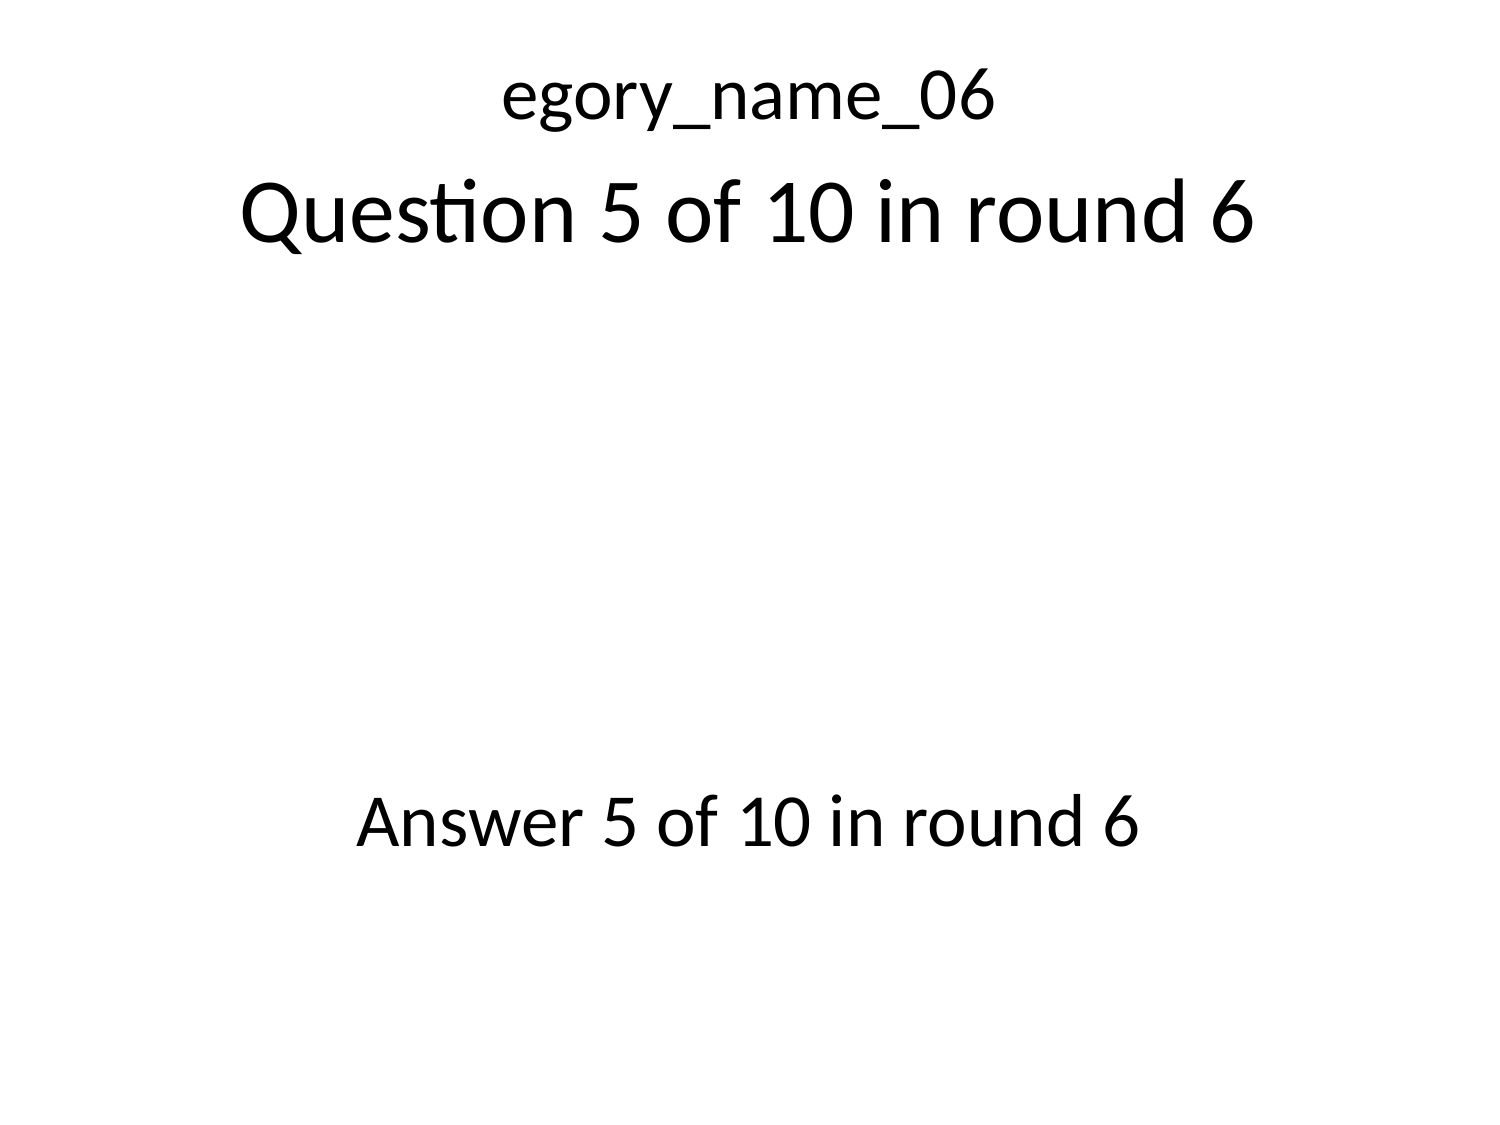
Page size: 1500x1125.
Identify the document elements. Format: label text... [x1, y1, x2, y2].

text_box Answer 5 of 10 in round 6 [35, 764, 1463, 921]
text_box egory_name_06 [35, 37, 1463, 143]
text_box Question 5 of 10 in round 6 [35, 143, 1463, 764]
